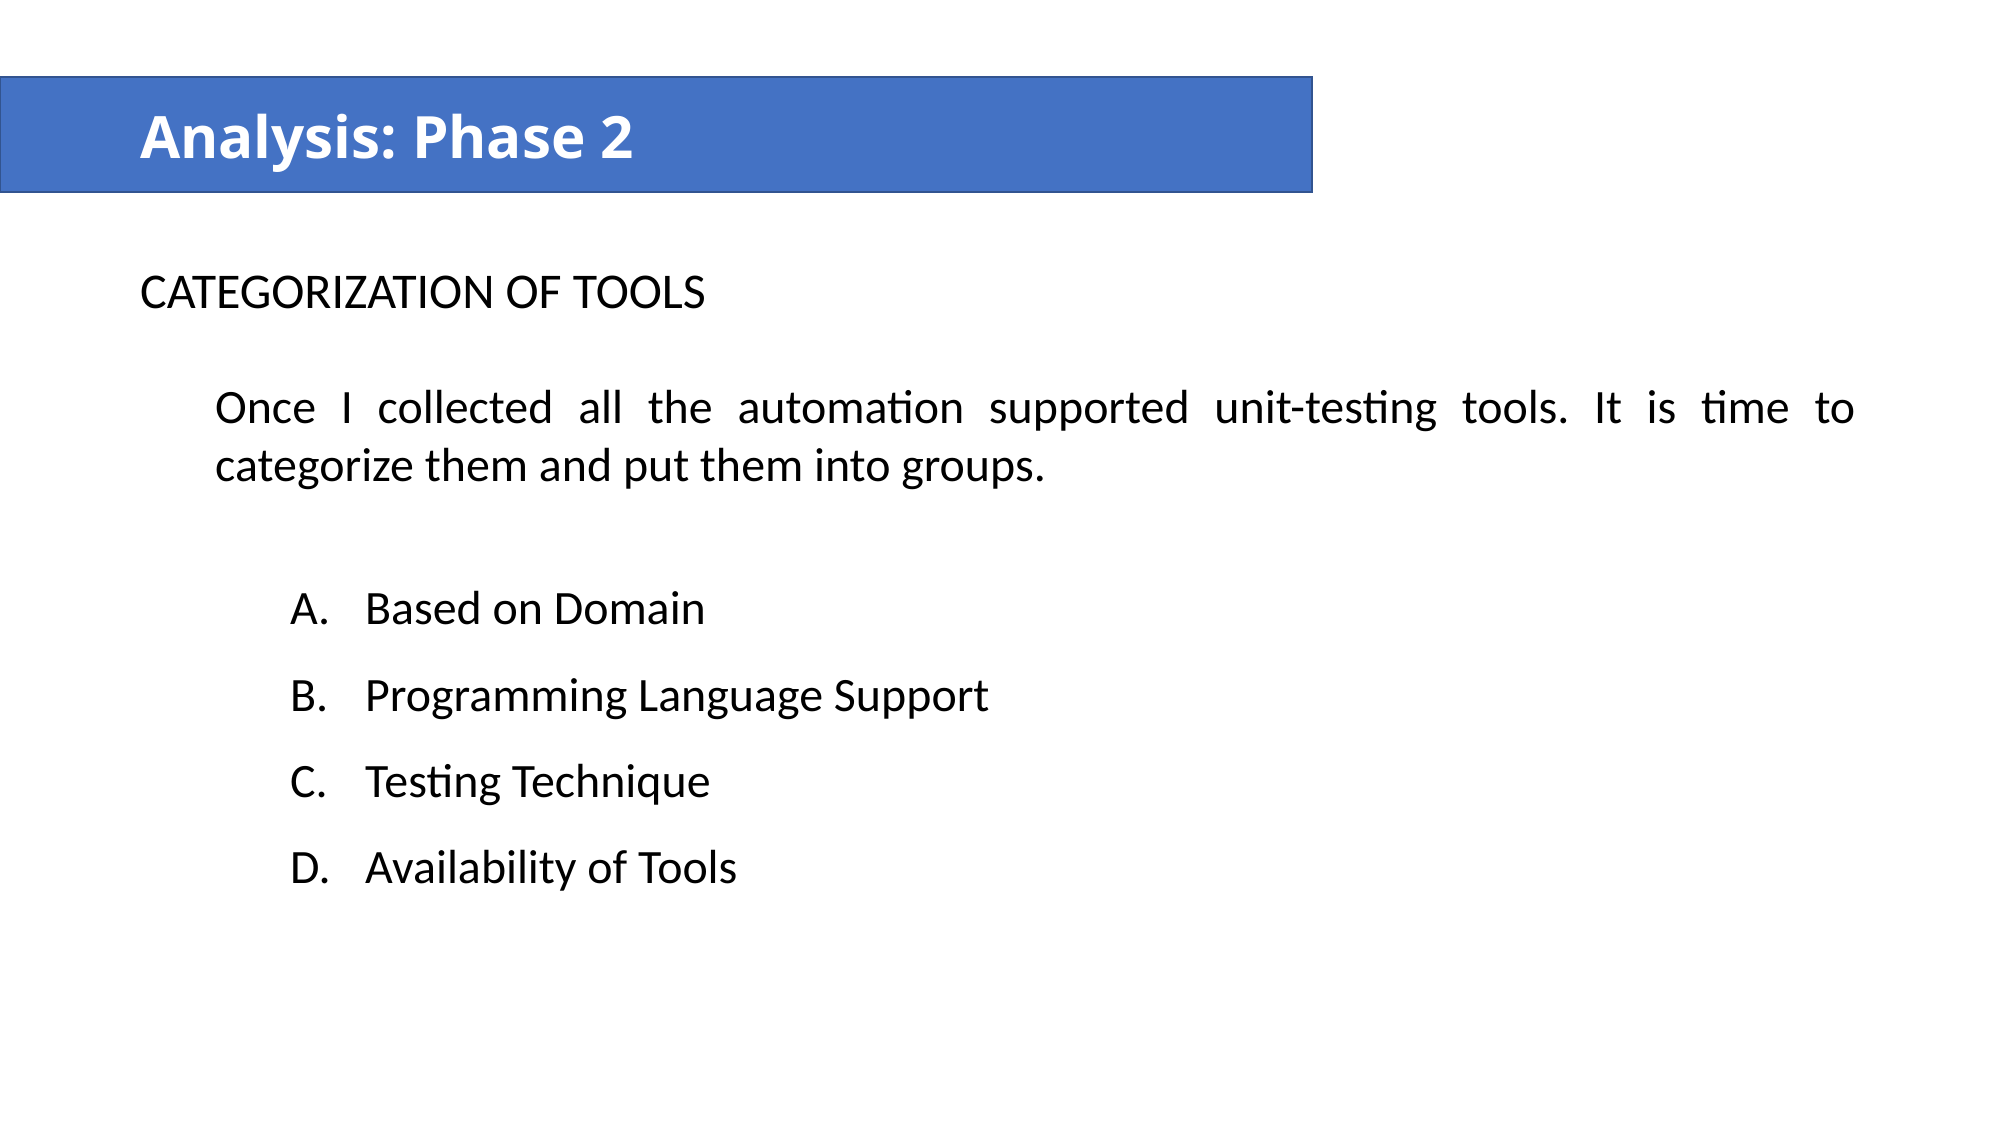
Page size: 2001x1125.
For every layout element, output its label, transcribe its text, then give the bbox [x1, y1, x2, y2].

text_box Analysis: Phase 2 [125, 92, 1187, 178]
text_box [0, 76, 1313, 193]
text_box CATEGORIZATION OF TOOLS Once I collected all the automation supported unit-testing tools. It is time to categorize them and put them into groups. Based on Domain Programming Language Support Testing Technique Availability of Tools [125, 251, 1874, 901]
